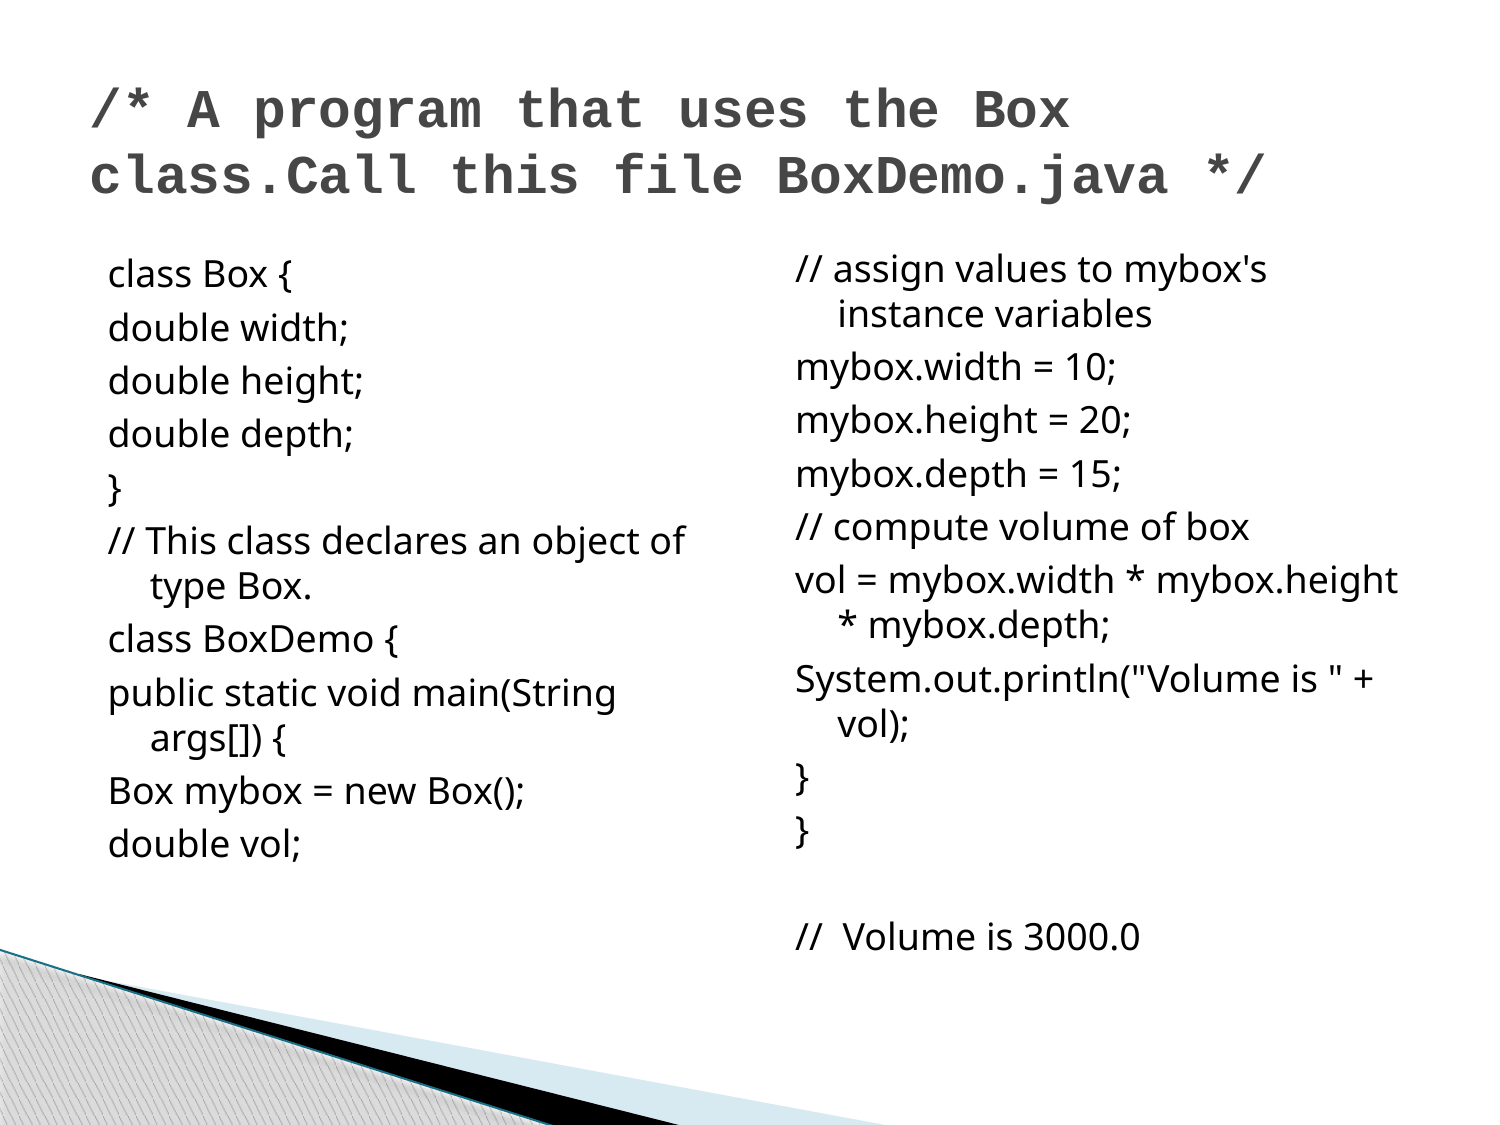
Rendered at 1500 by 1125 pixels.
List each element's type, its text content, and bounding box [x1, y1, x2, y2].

text_box // assign values to mybox's instance variables mybox.width = 10; mybox.height = 20; mybox.depth = 15; // compute volume of box vol = mybox.width * mybox.height * mybox.depth; System.out.println("Volume is " + vol); } } // Volume is 3000.0 [762, 237, 1438, 980]
title /* A program that uses the Box class.Call this file BoxDemo.java */ [75, 45, 1425, 233]
list class Box { double width; double height; double depth; } // This class declares an object of type Box. class BoxDemo { public static void main(String args[]) { Box mybox = new Box(); double vol; [75, 243, 738, 1013]
